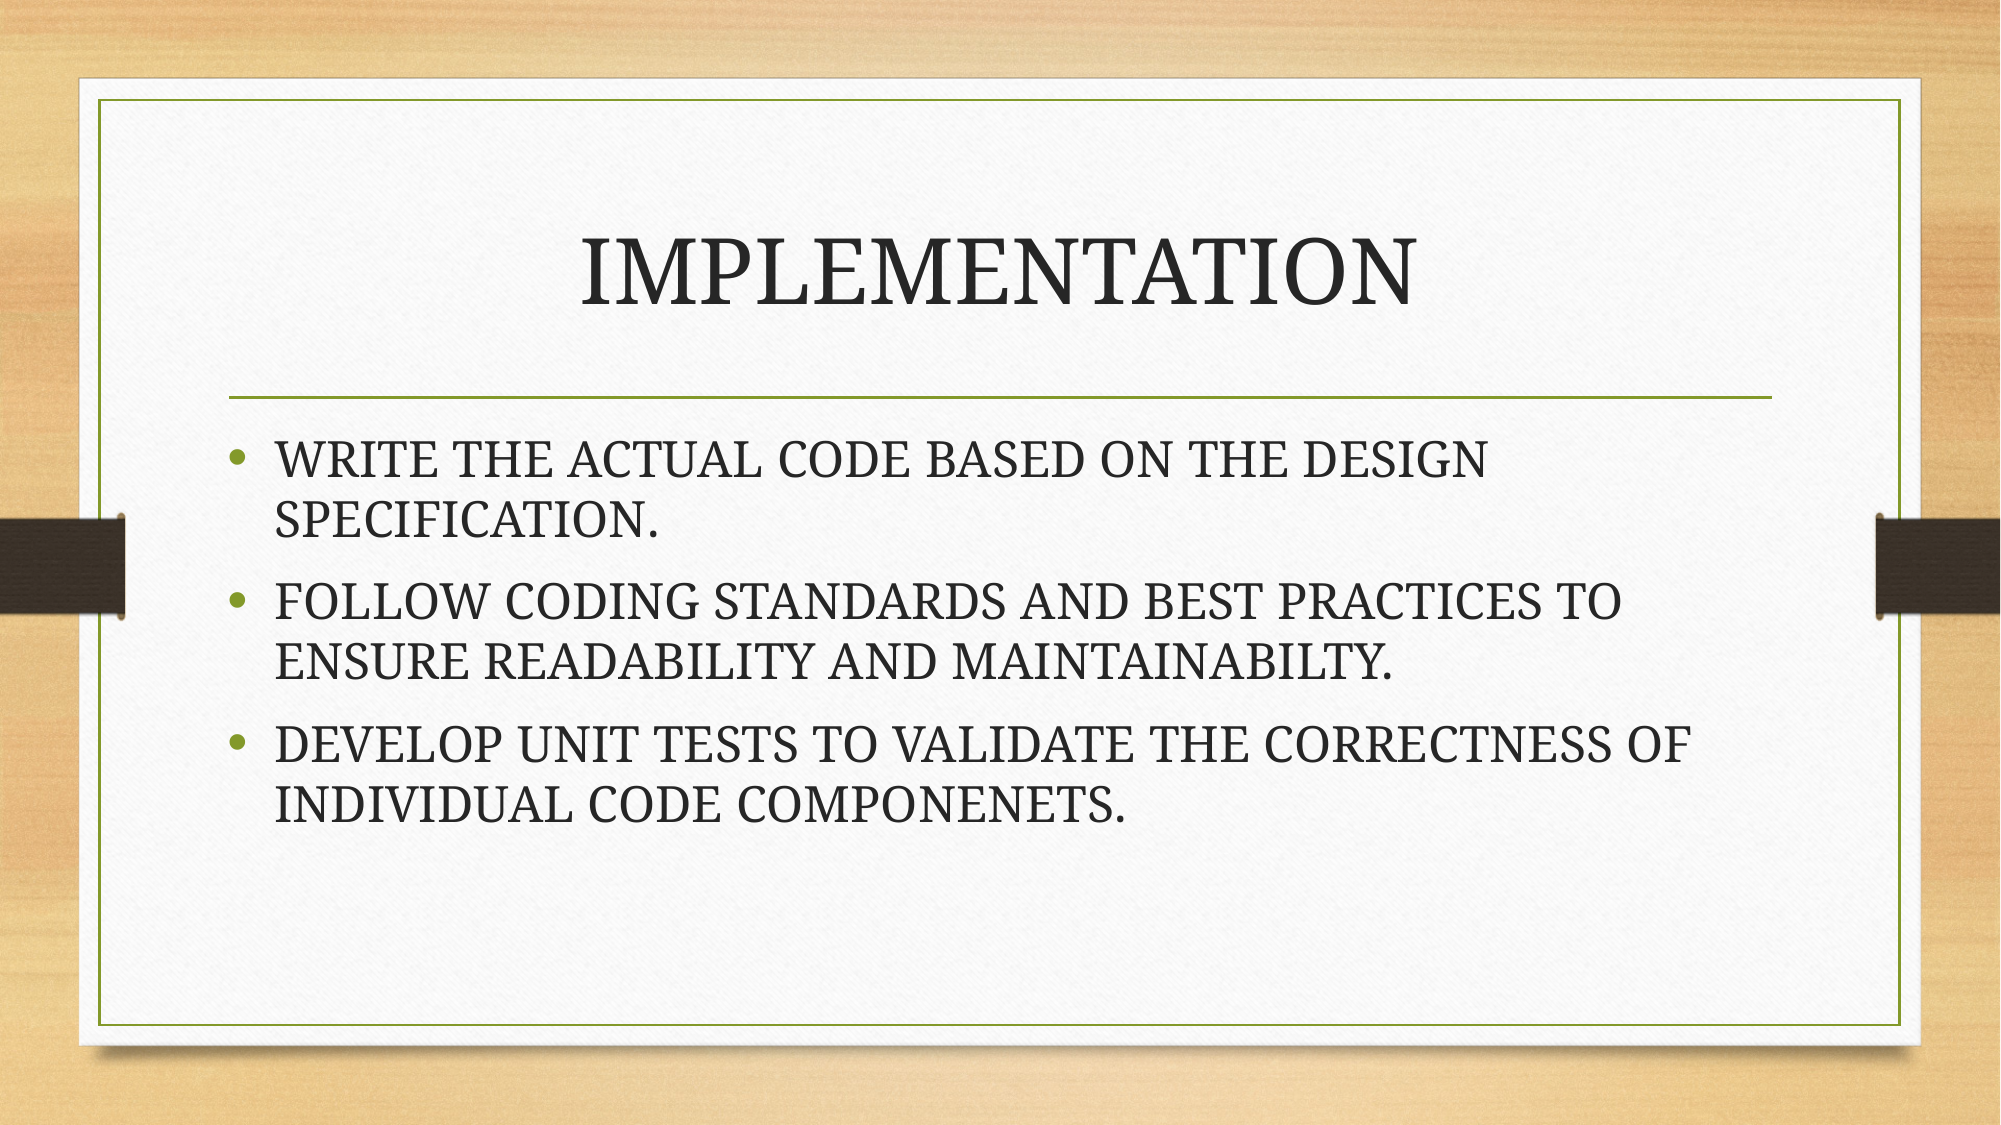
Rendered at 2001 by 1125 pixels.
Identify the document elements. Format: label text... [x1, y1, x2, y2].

title IMPLEMENTATION [212, 161, 1788, 375]
list WRITE THE ACTUAL CODE BASED ON THE DESIGN SPECIFICATION. FOLLOW CODING STANDARDS AND BEST PRACTICES TO ENSURE READABILITY AND MAINTAINABILTY. DEVELOP UNIT TESTS TO VALIDATE THE CORRECTNESS OF INDIVIDUAL CODE COMPONENETS. [212, 419, 1788, 964]
picture [0, 0, 2001, 1125]
